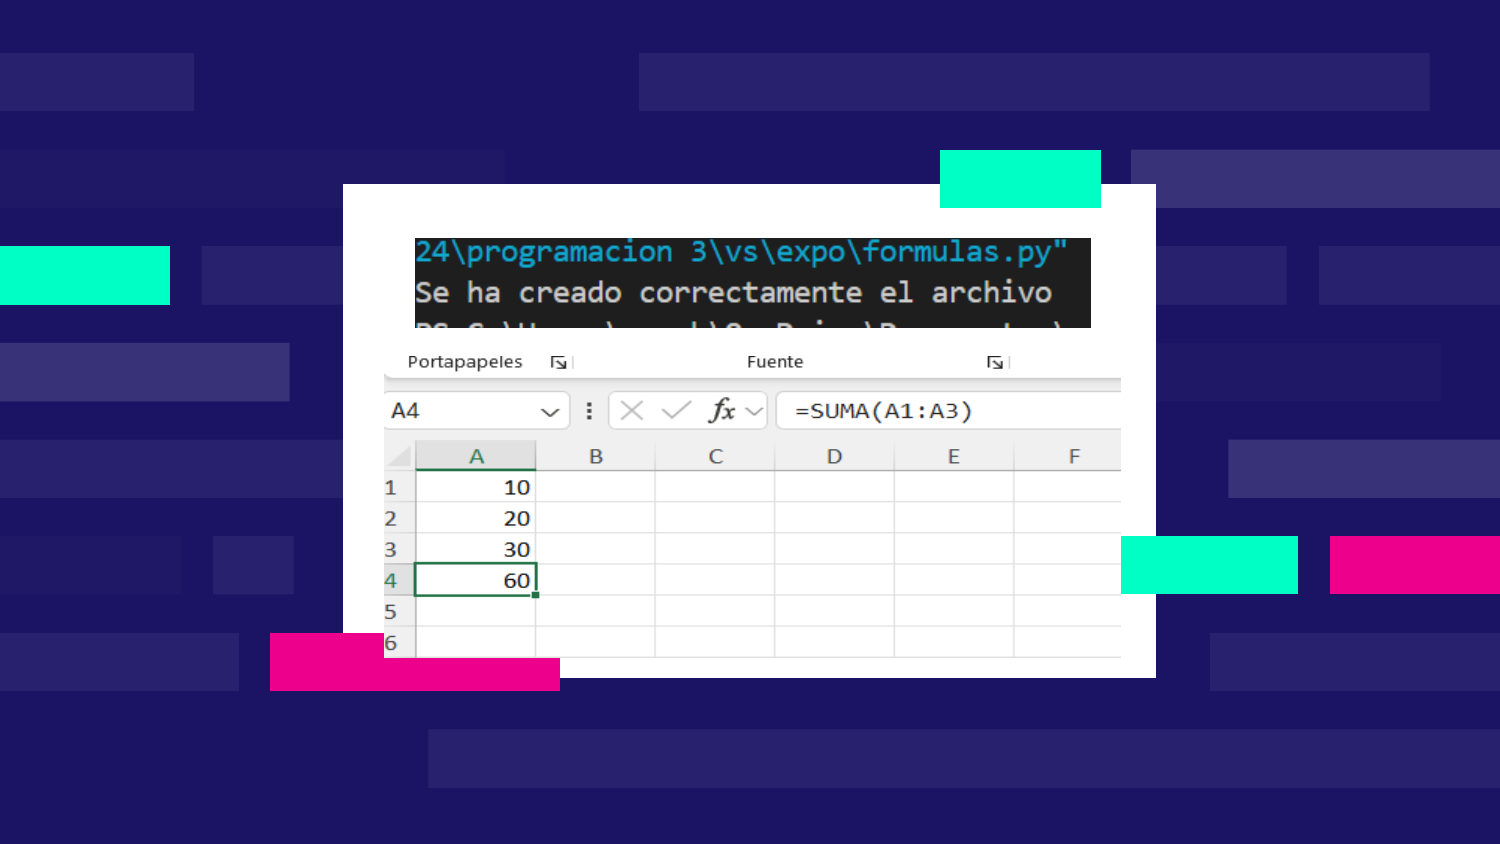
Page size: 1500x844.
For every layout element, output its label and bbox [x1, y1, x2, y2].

picture [414, 238, 1091, 328]
picture [384, 356, 1122, 659]
